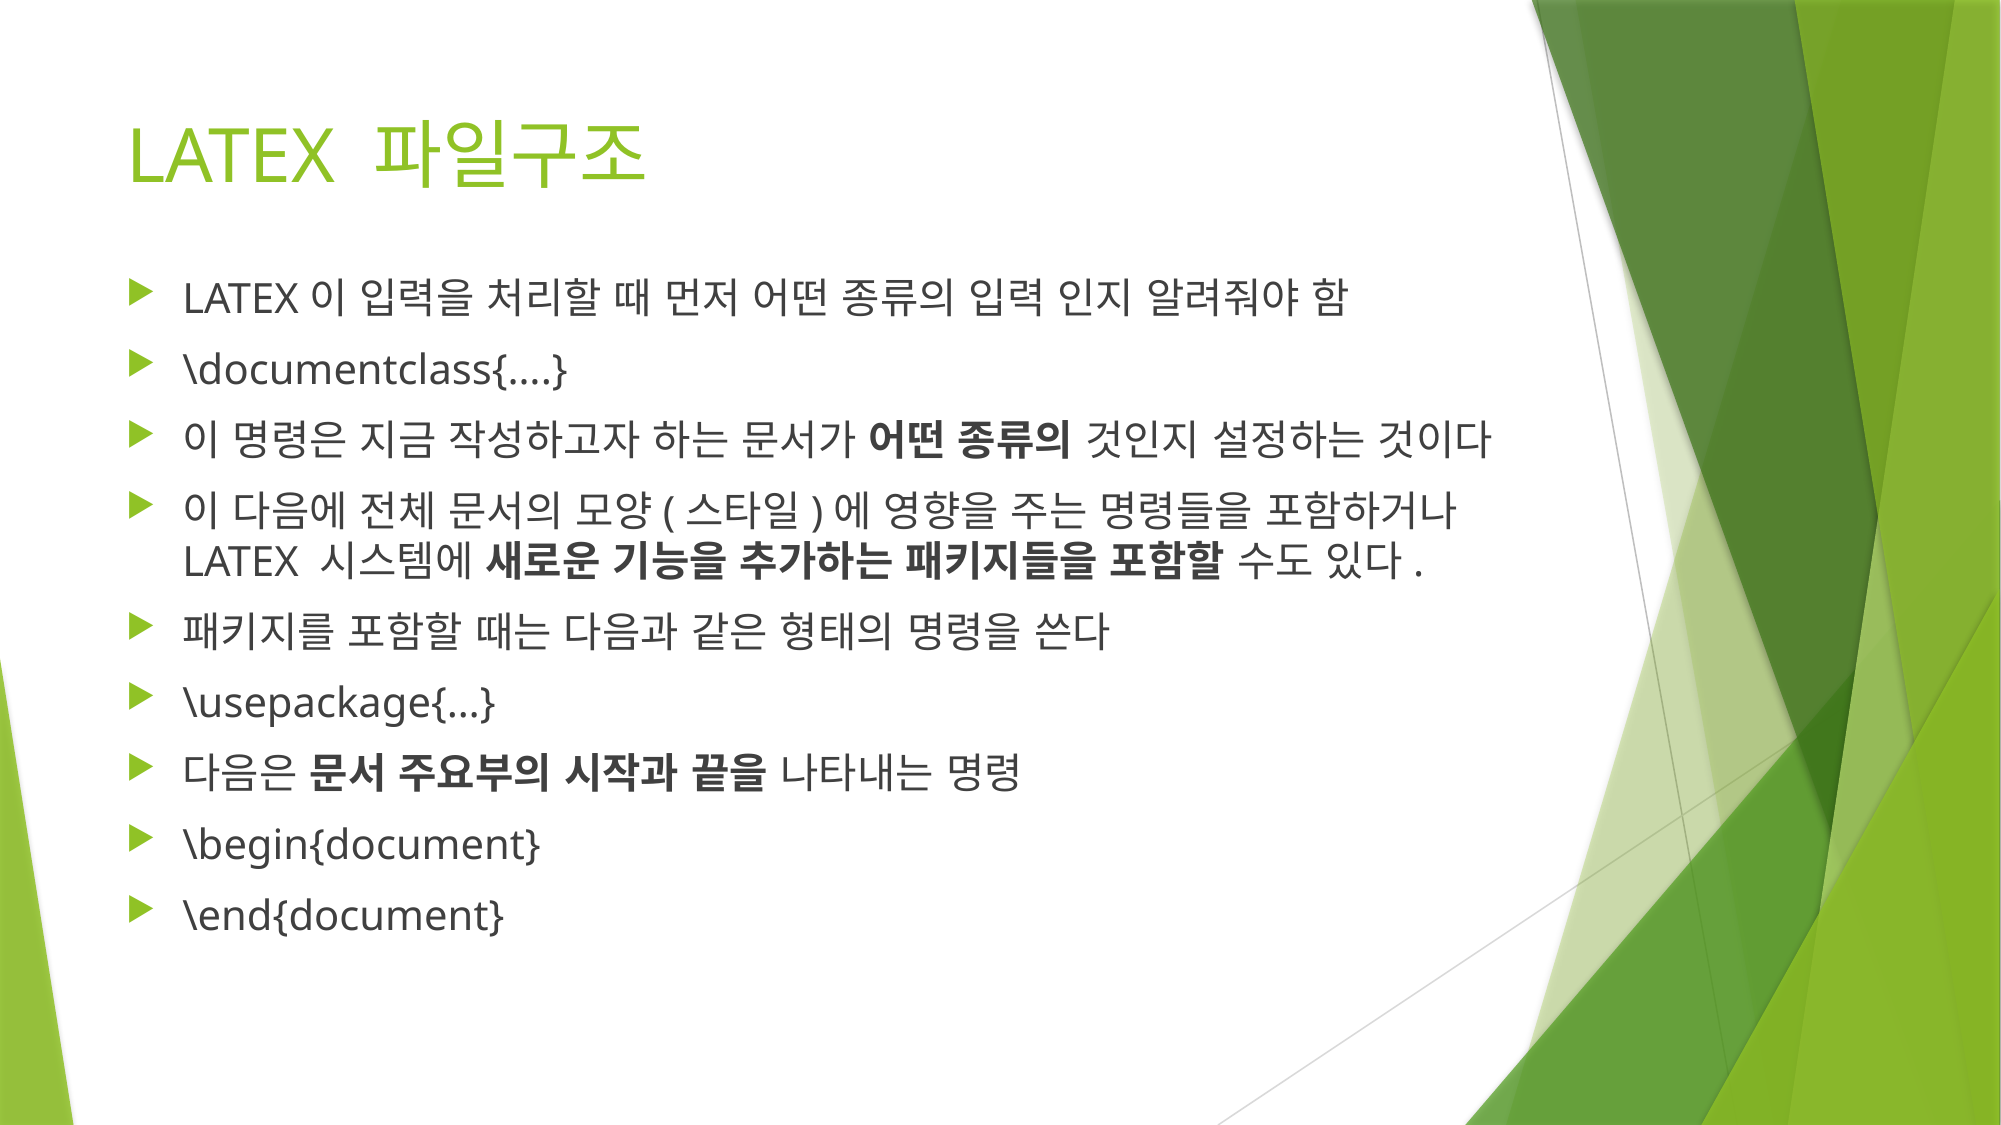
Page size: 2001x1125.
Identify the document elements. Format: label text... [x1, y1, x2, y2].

list LATEX이 입력을 처리할 때 먼저 어떤 종류의 입력 인지 알려줘야 함 \documentclass{….} 이 명령은 지금 작성하고자 하는 문서가 어떤 종류의 것인지 설정하는 것이다 이 다음에 전체 문서의 모양(스타일)에 영향을 주는 명령들을 포함하거나 LATEX 시스템에 새로운 기능을 추가하는 패키지들을 포함할 수도 있다. 패키지를 포함할 때는 다음과 같은 형태의 명령을 쓴다 \usepackage{…} 다음은 문서 주요부의 시작과 끝을 나타내는 명령 \begin{document} \end{document} [111, 264, 1522, 991]
title LATEX 파일구조 [111, 99, 1522, 216]
